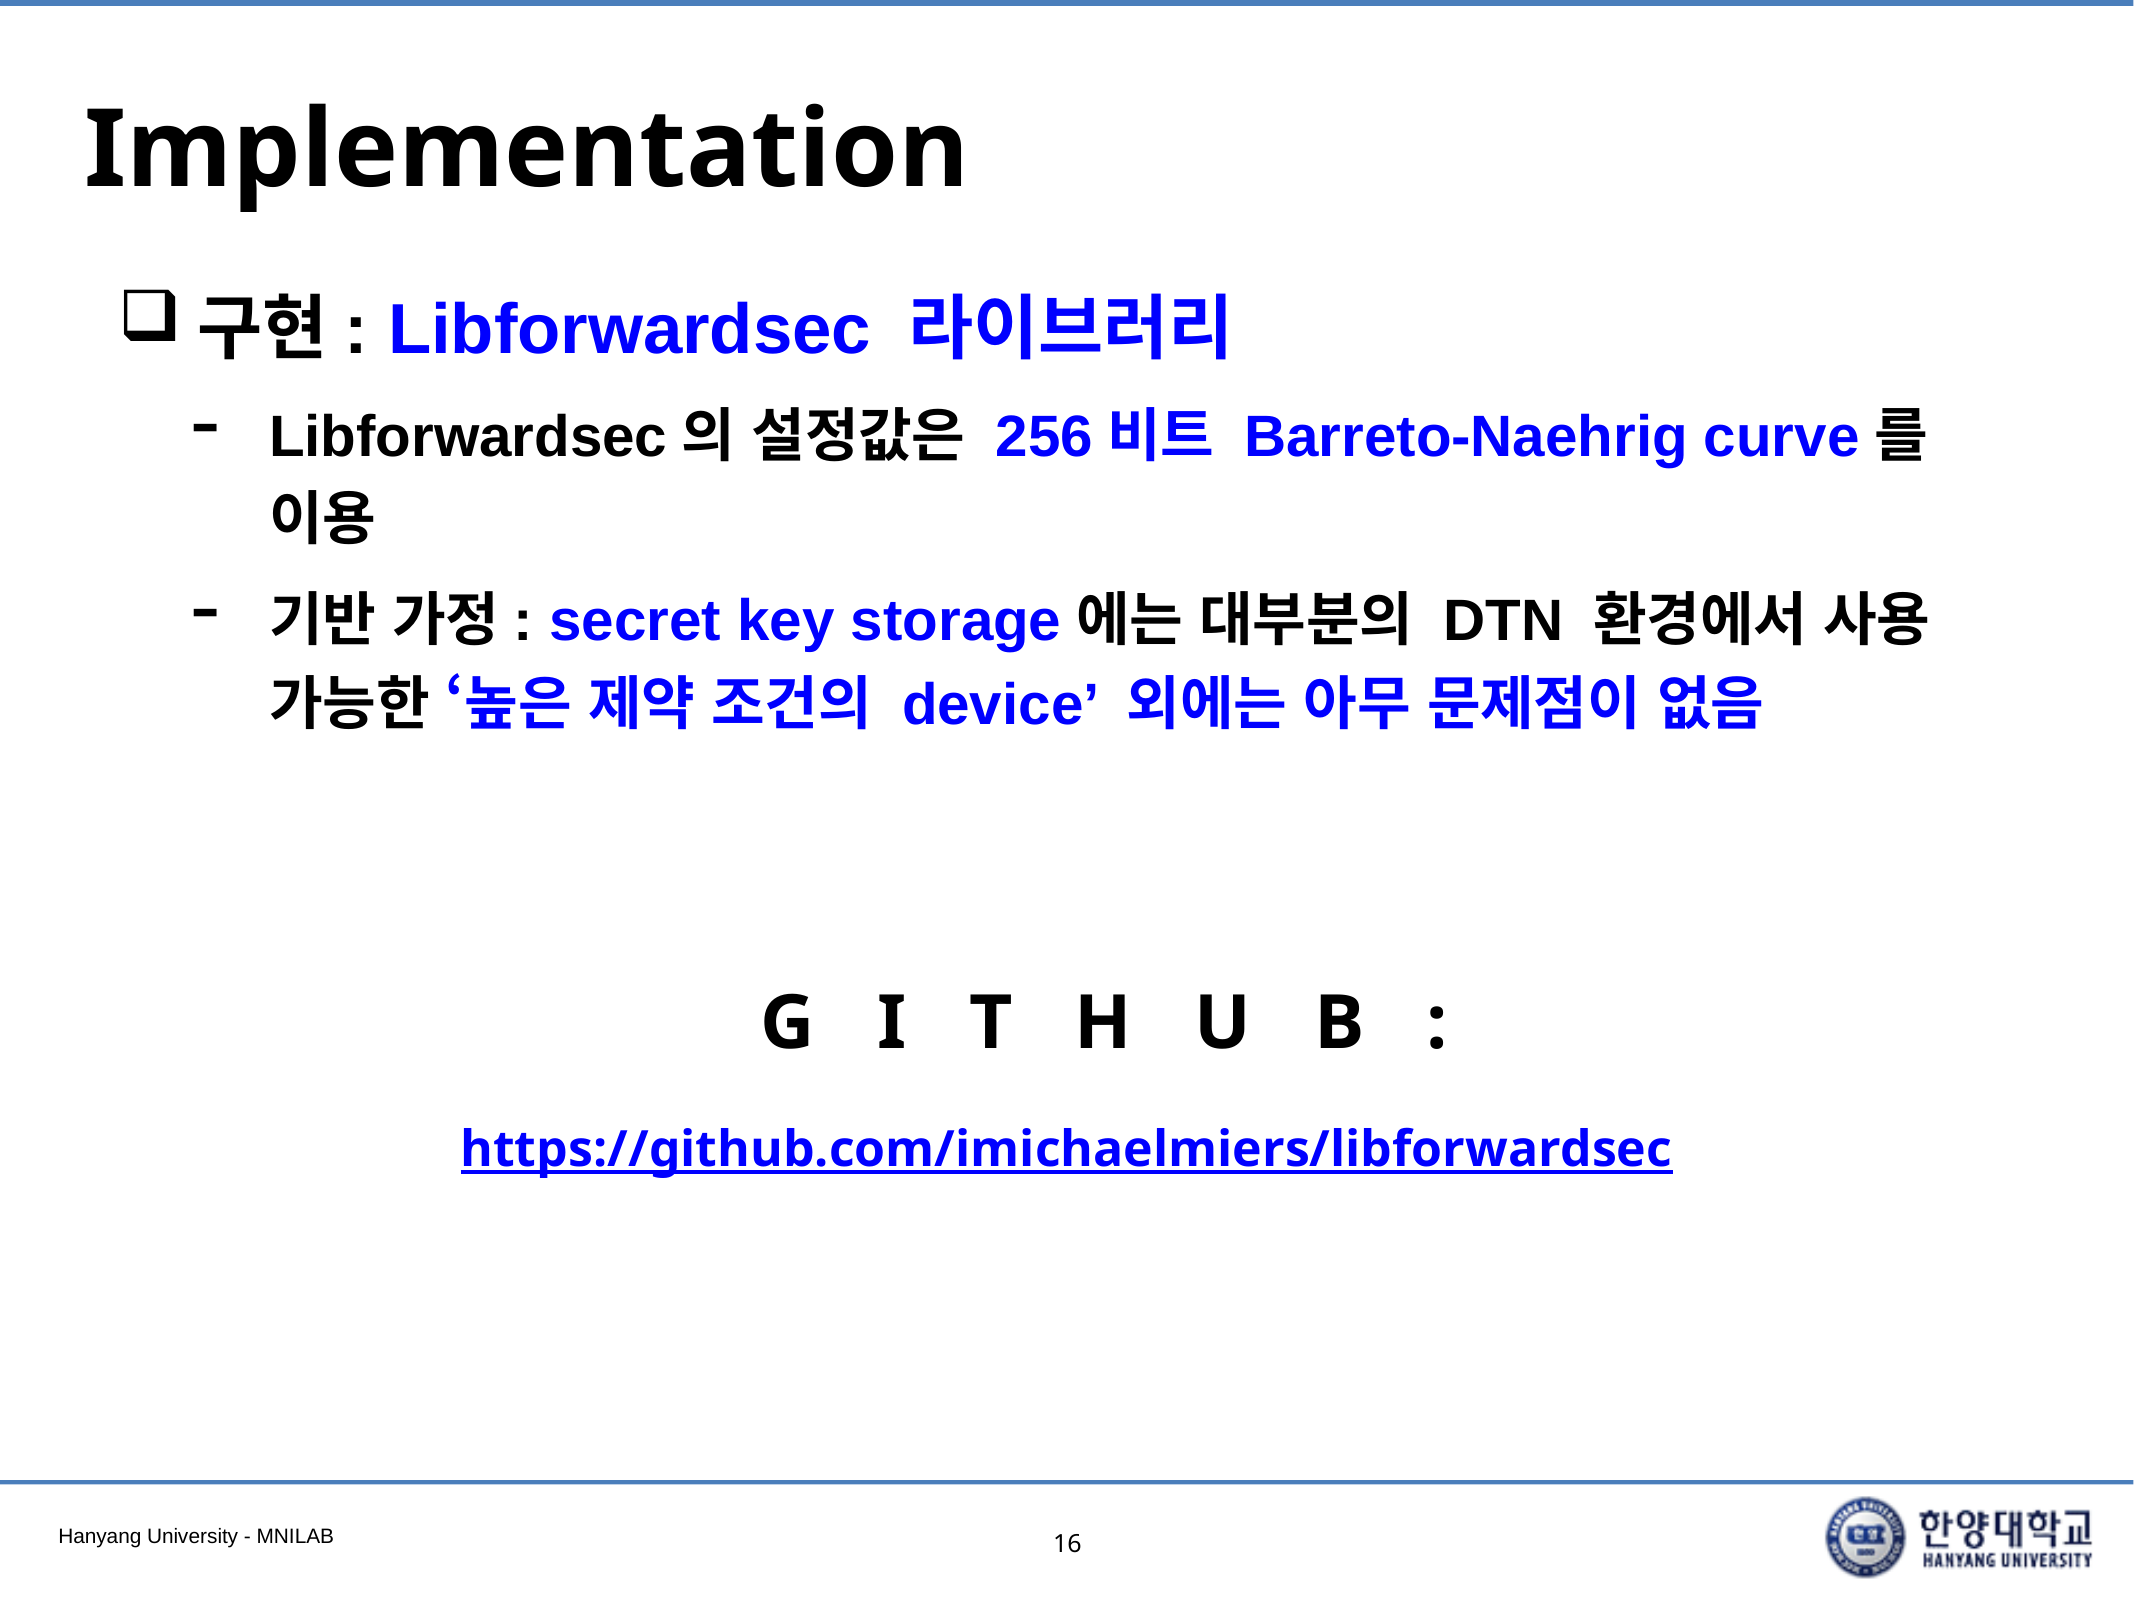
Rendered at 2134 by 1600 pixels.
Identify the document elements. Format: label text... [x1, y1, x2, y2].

picture [1797, 1495, 2128, 1581]
list 구현: Libforwardsec 라이브러리 Libforwardsec의 설정값은 256비트 Barreto-Naehrig curve를 이용 기반 가정: secret key storage에는 대부분의 DTN 환경에서 사용 가능한 ‘높은 제약 조건의 device’ 외에는 아무 문제점이 없음 [109, 256, 1988, 796]
title Implementation [75, 41, 2058, 245]
slide_number 16 [1037, 1518, 1098, 1567]
text_box https://github.com/imichaelmiers/libforwardsec [420, 1108, 1713, 1192]
text_box GITHUB: [752, 965, 1458, 1072]
